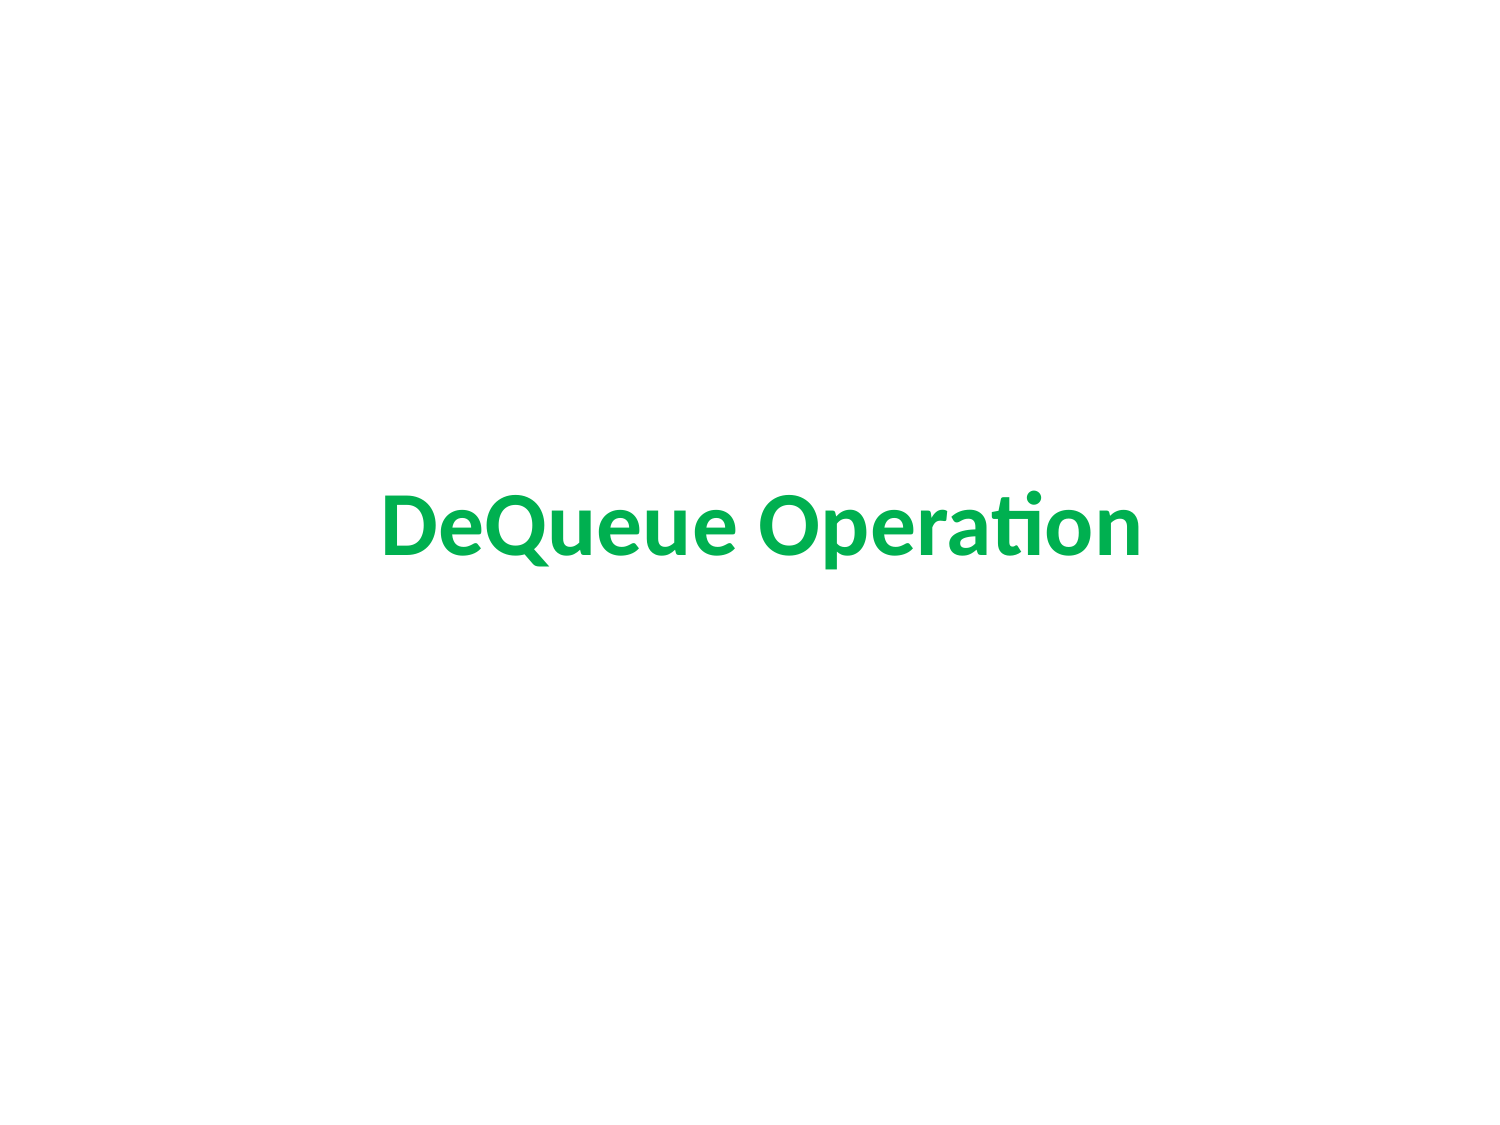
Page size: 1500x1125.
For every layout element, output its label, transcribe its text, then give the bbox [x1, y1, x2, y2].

title DeQueue Operation [87, 425, 1438, 613]
